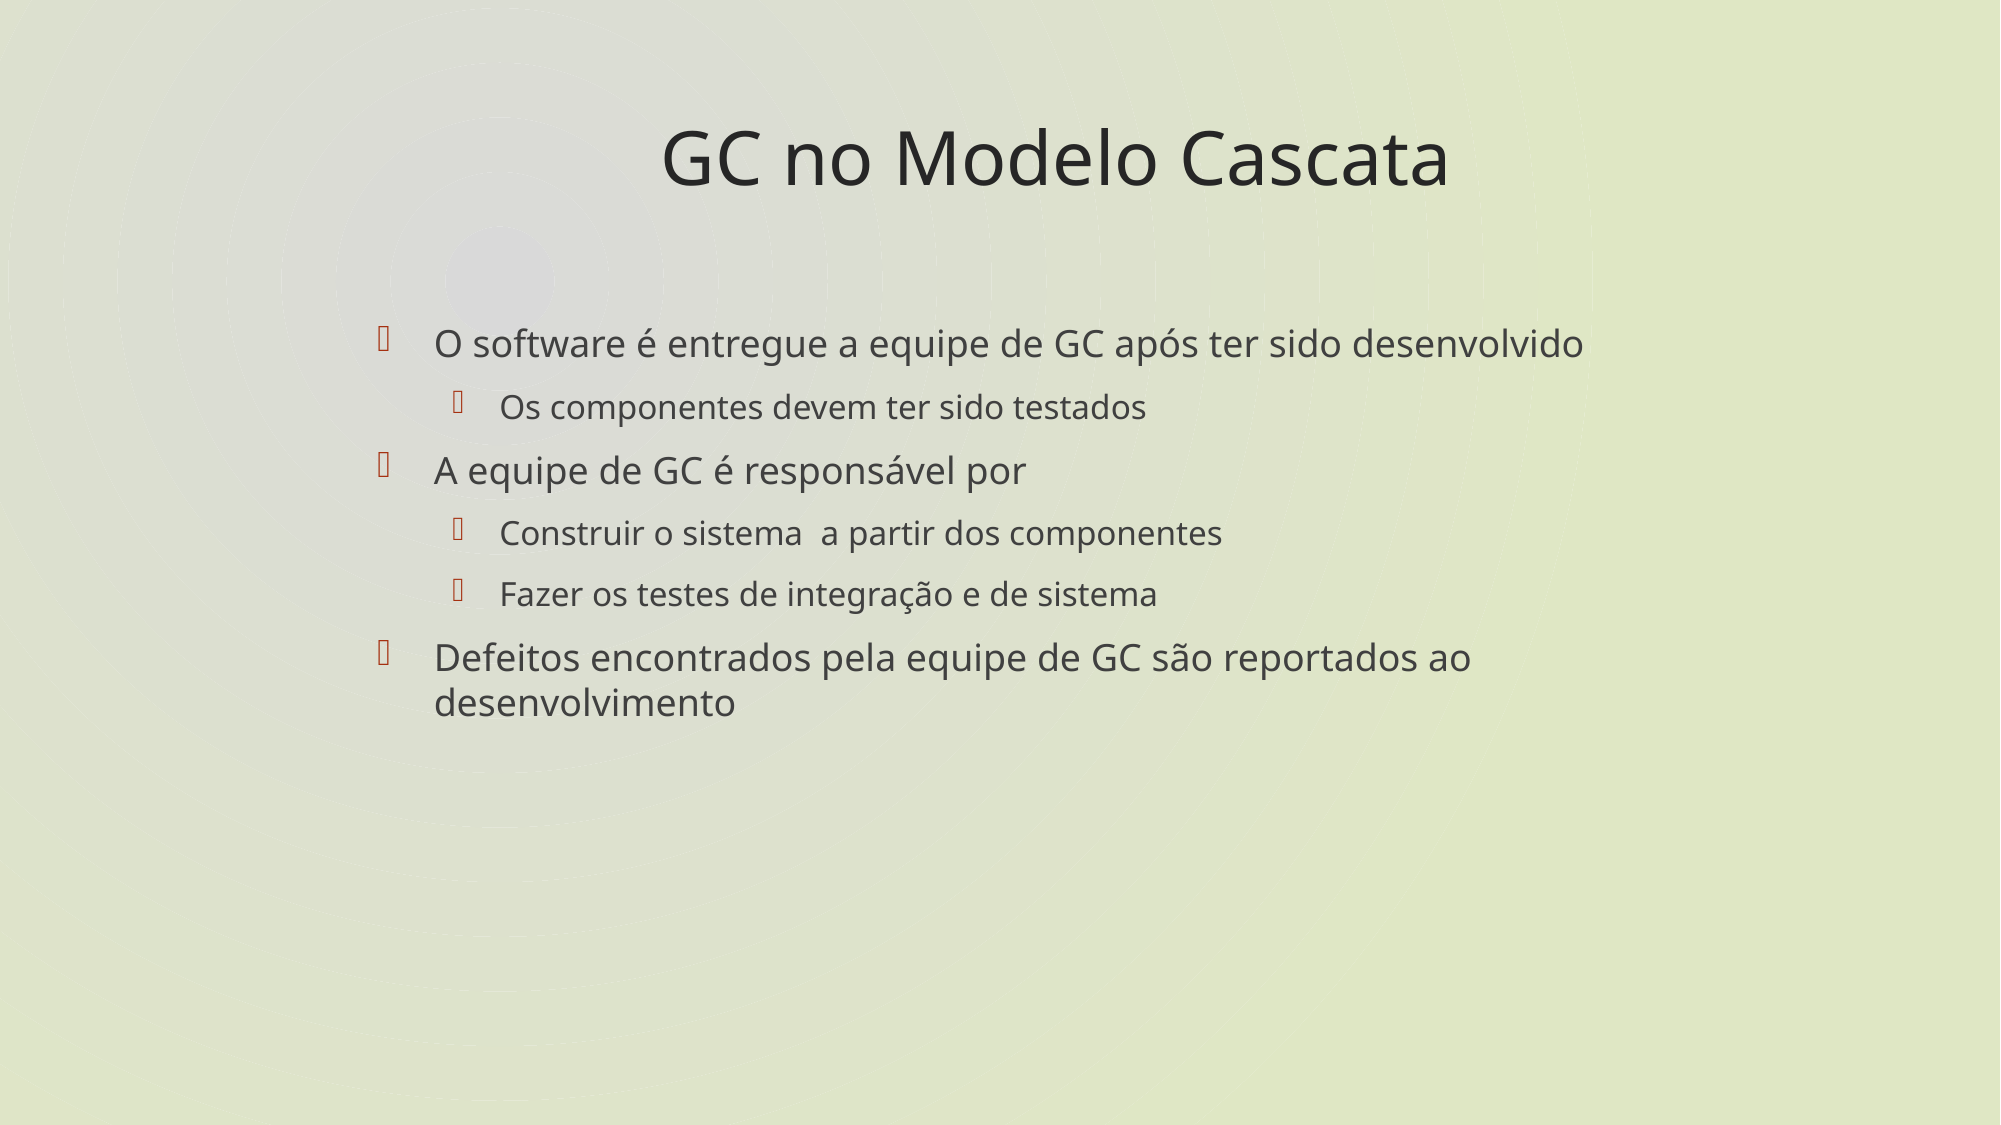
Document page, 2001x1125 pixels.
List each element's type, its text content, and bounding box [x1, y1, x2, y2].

title GC no Modelo Cascata [425, 102, 1688, 312]
list O software é entregue a equipe de GC após ter sido desenvolvido Os componentes devem ter sido testados A equipe de GC é responsável por Construir o sistema a partir dos componentes Fazer os testes de integração e de sistema Defeitos encontrados pela equipe de GC são reportados ao desenvolvimento [362, 312, 1688, 778]
